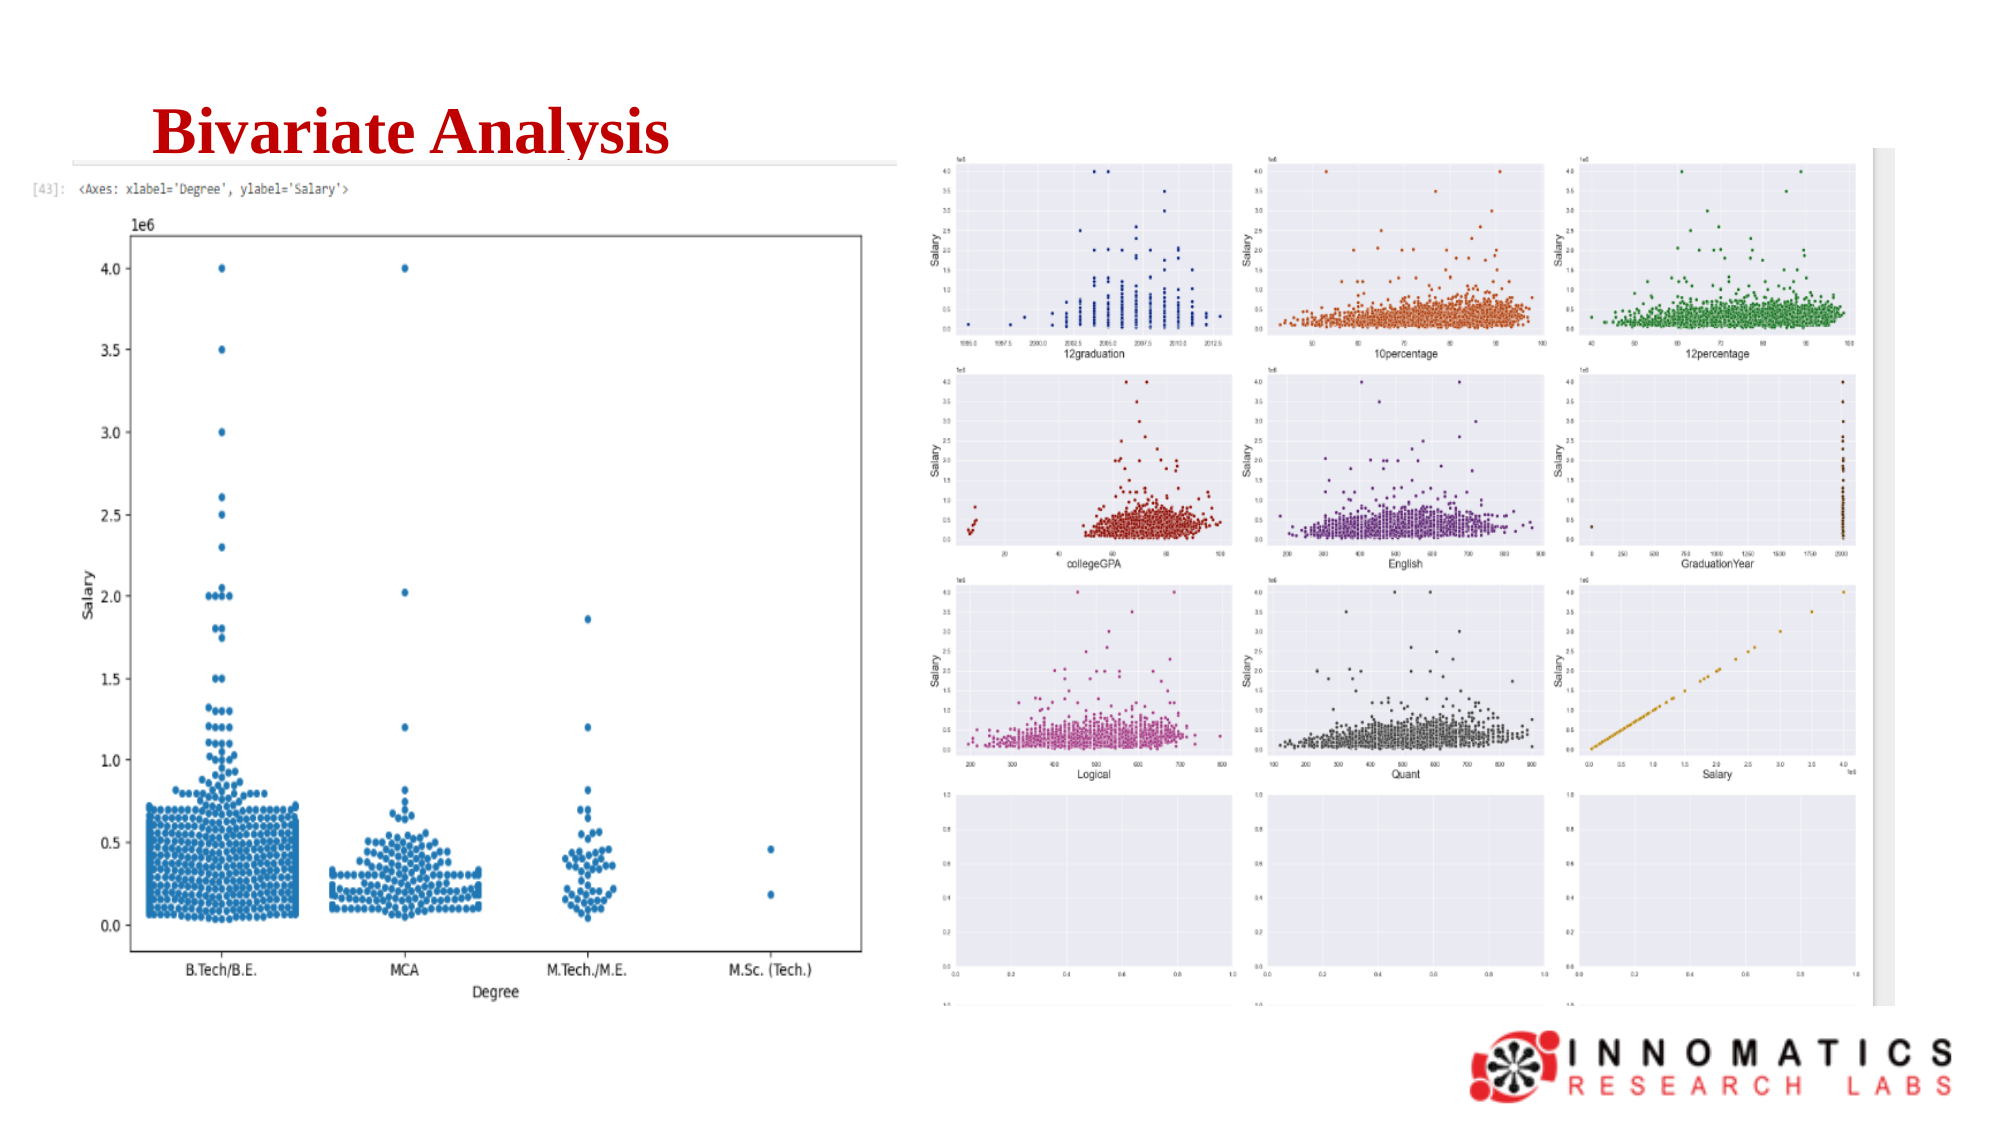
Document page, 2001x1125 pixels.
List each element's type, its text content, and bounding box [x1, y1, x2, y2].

picture [31, 148, 1895, 1014]
title Bivariate Analysis [137, 55, 748, 159]
picture [1445, 1014, 1975, 1125]
